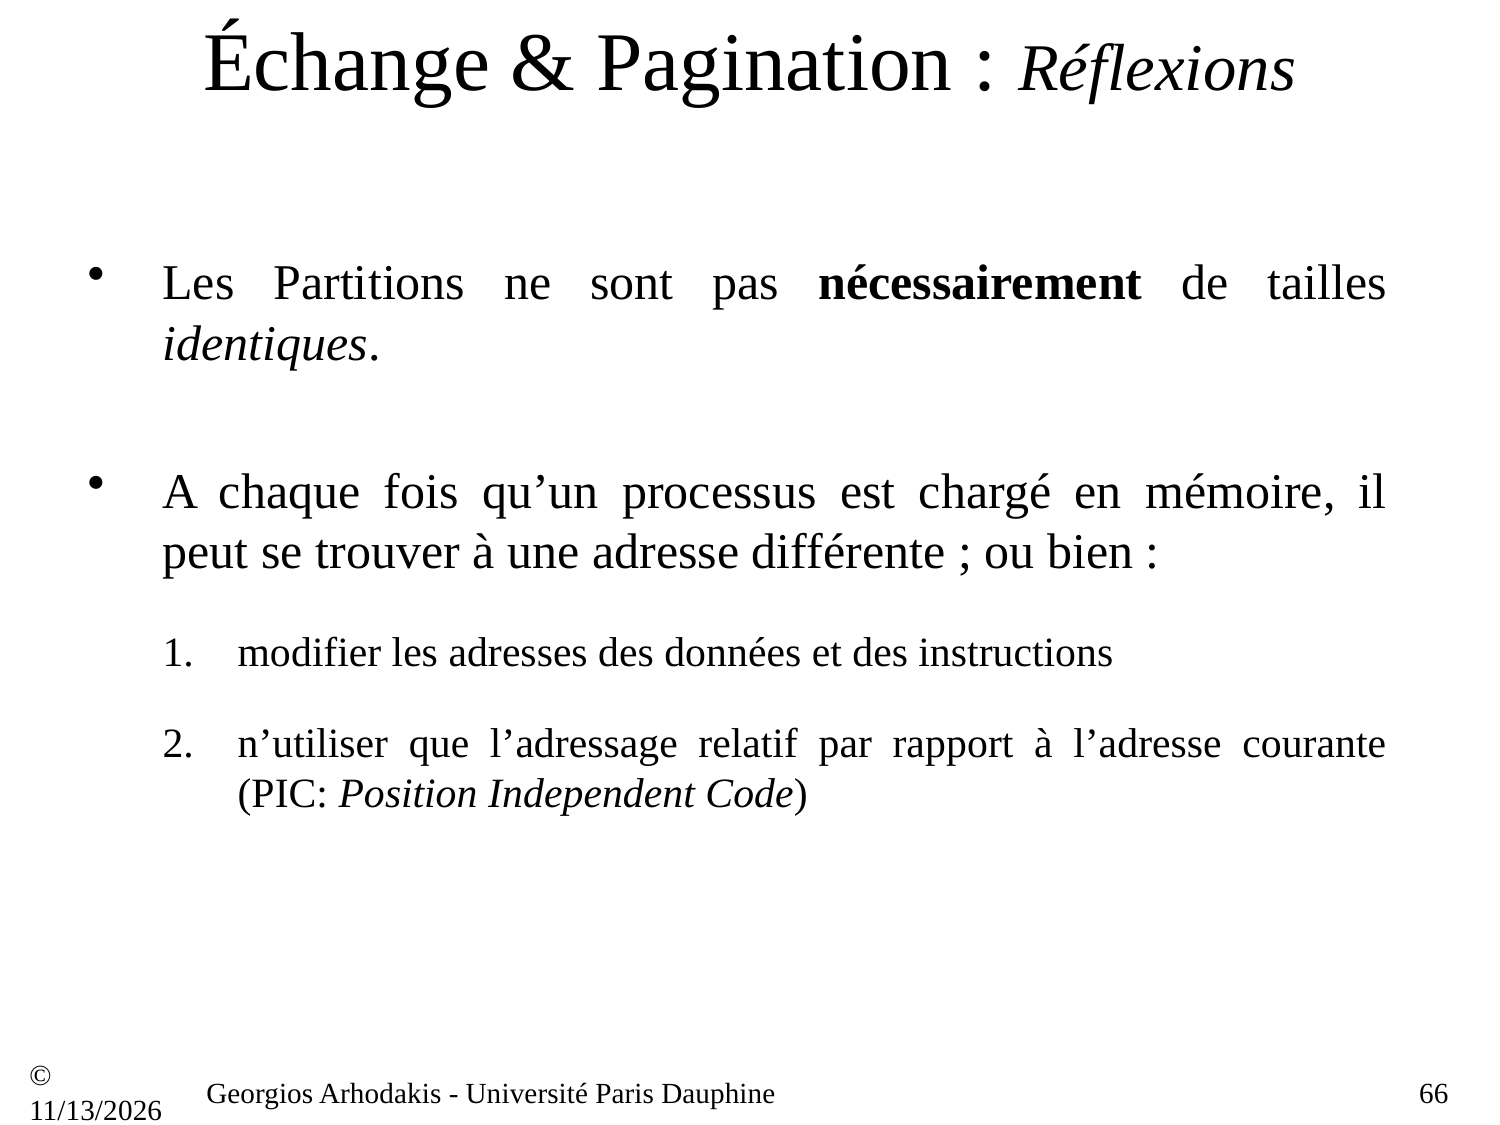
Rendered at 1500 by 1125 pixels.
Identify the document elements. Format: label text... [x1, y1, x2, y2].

text_box A chaque fois qu’un processus est chargé en mémoire, il peut se trouver à une adresse différente ; ou bien : modifier les adresses des données et des instructions n’utiliser que l’adressage relatif par rapport à l’adresse courante (PIC: Position Independent Code) [87, 458, 1388, 817]
title Échange & Pagination : Réflexions [87, 0, 1413, 159]
slide_number 66 [1298, 1074, 1449, 1110]
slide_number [29, 1056, 192, 1125]
text_box Les Partitions ne sont pas nécessairement de tailles identiques. [87, 249, 1388, 370]
footer Georgios Arhodakis - Université Paris Dauphine [206, 1074, 1232, 1110]
